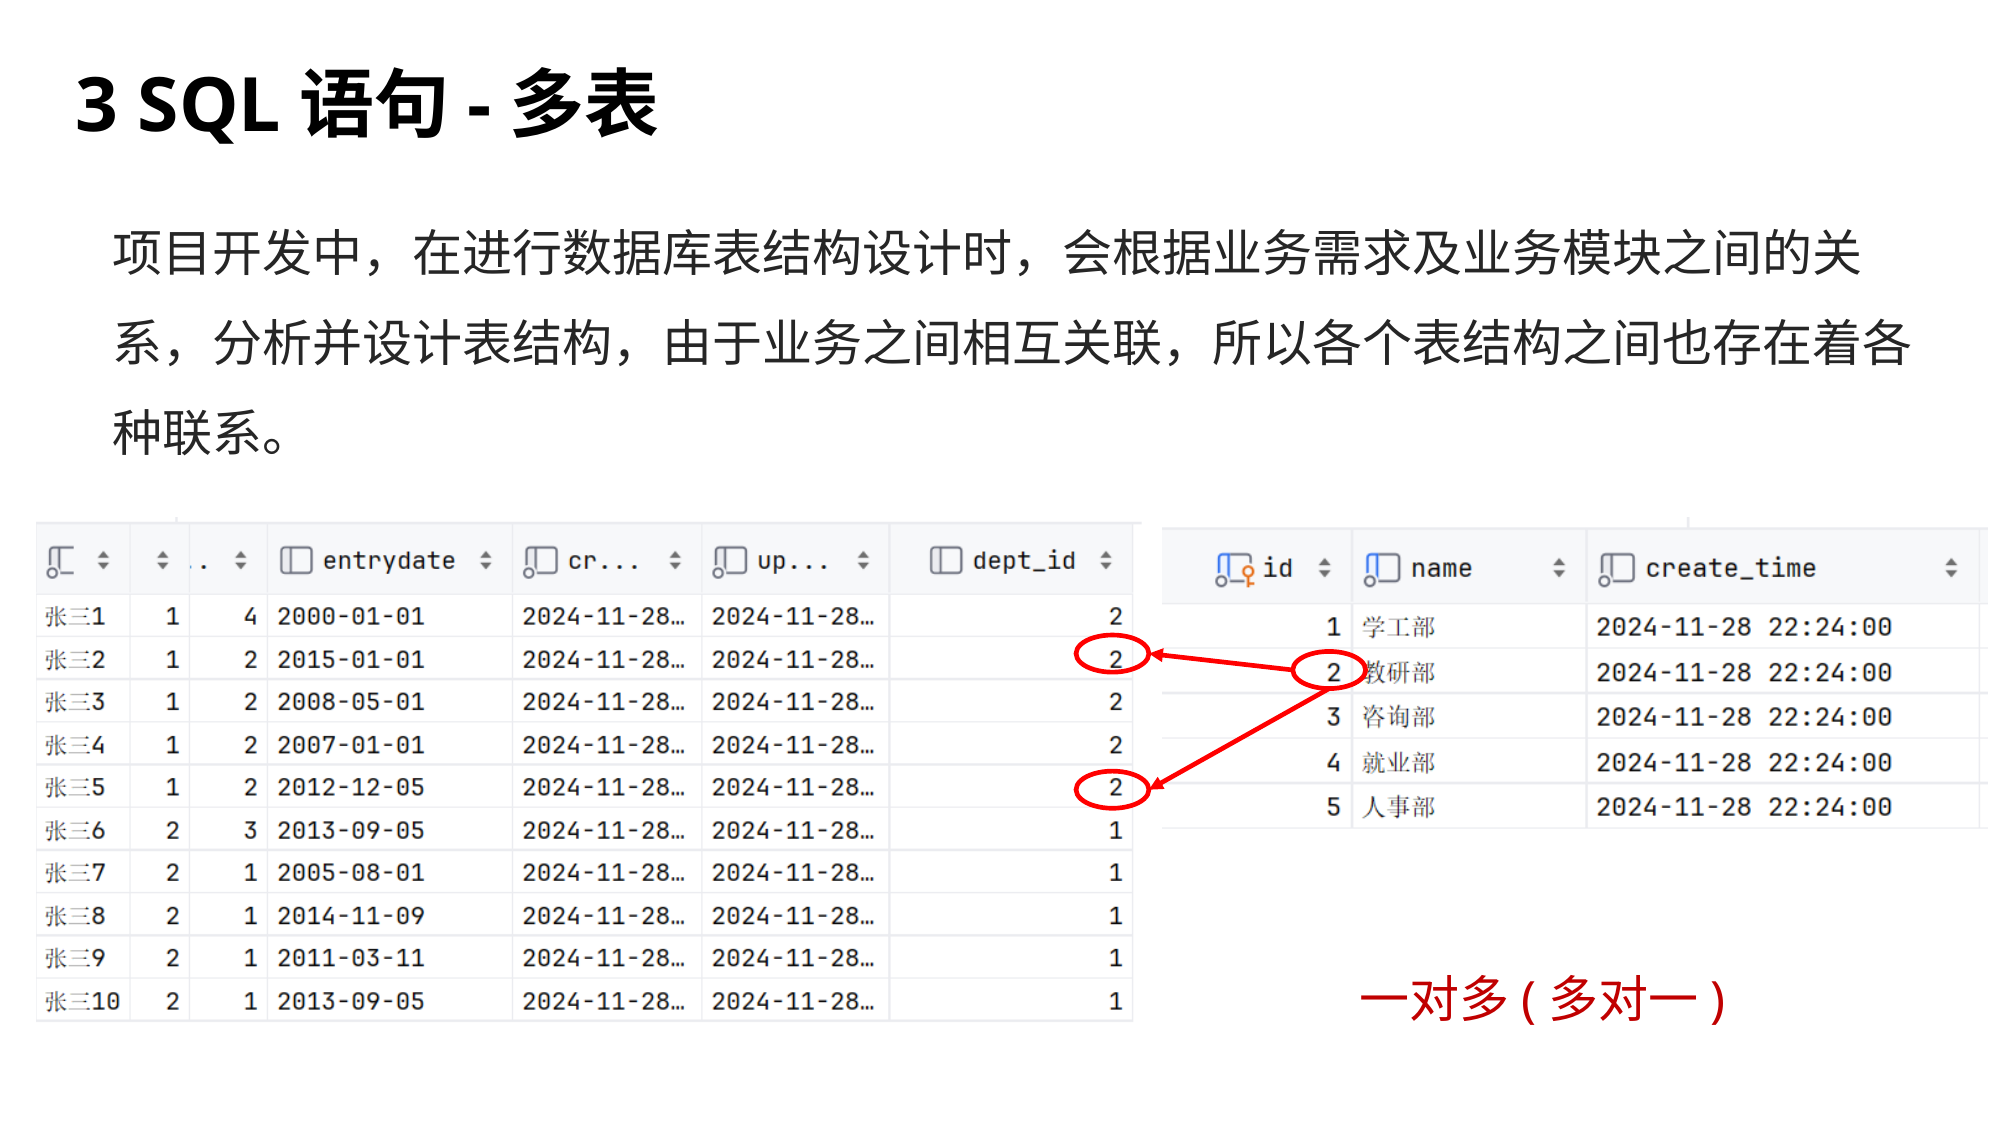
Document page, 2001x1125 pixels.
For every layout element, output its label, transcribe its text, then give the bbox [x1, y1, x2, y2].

picture [1162, 517, 1988, 838]
text_box [1142, 777, 1150, 802]
picture [35, 517, 1142, 1033]
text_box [1148, 653, 1293, 670]
text_box 3 SQL语句-多表 [60, 48, 1000, 166]
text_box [1148, 688, 1330, 790]
text_box 一对多(多对一) [1344, 900, 1759, 1036]
text_box [1142, 641, 1150, 666]
text_box 项目开发中，在进行数据库表结构设计时，会根据业务需求及业务模块之间的关系，分析并设计表结构，由于业务之间相互关联，所以各个表结构之间也存在着各种联系。 [98, 183, 1962, 473]
